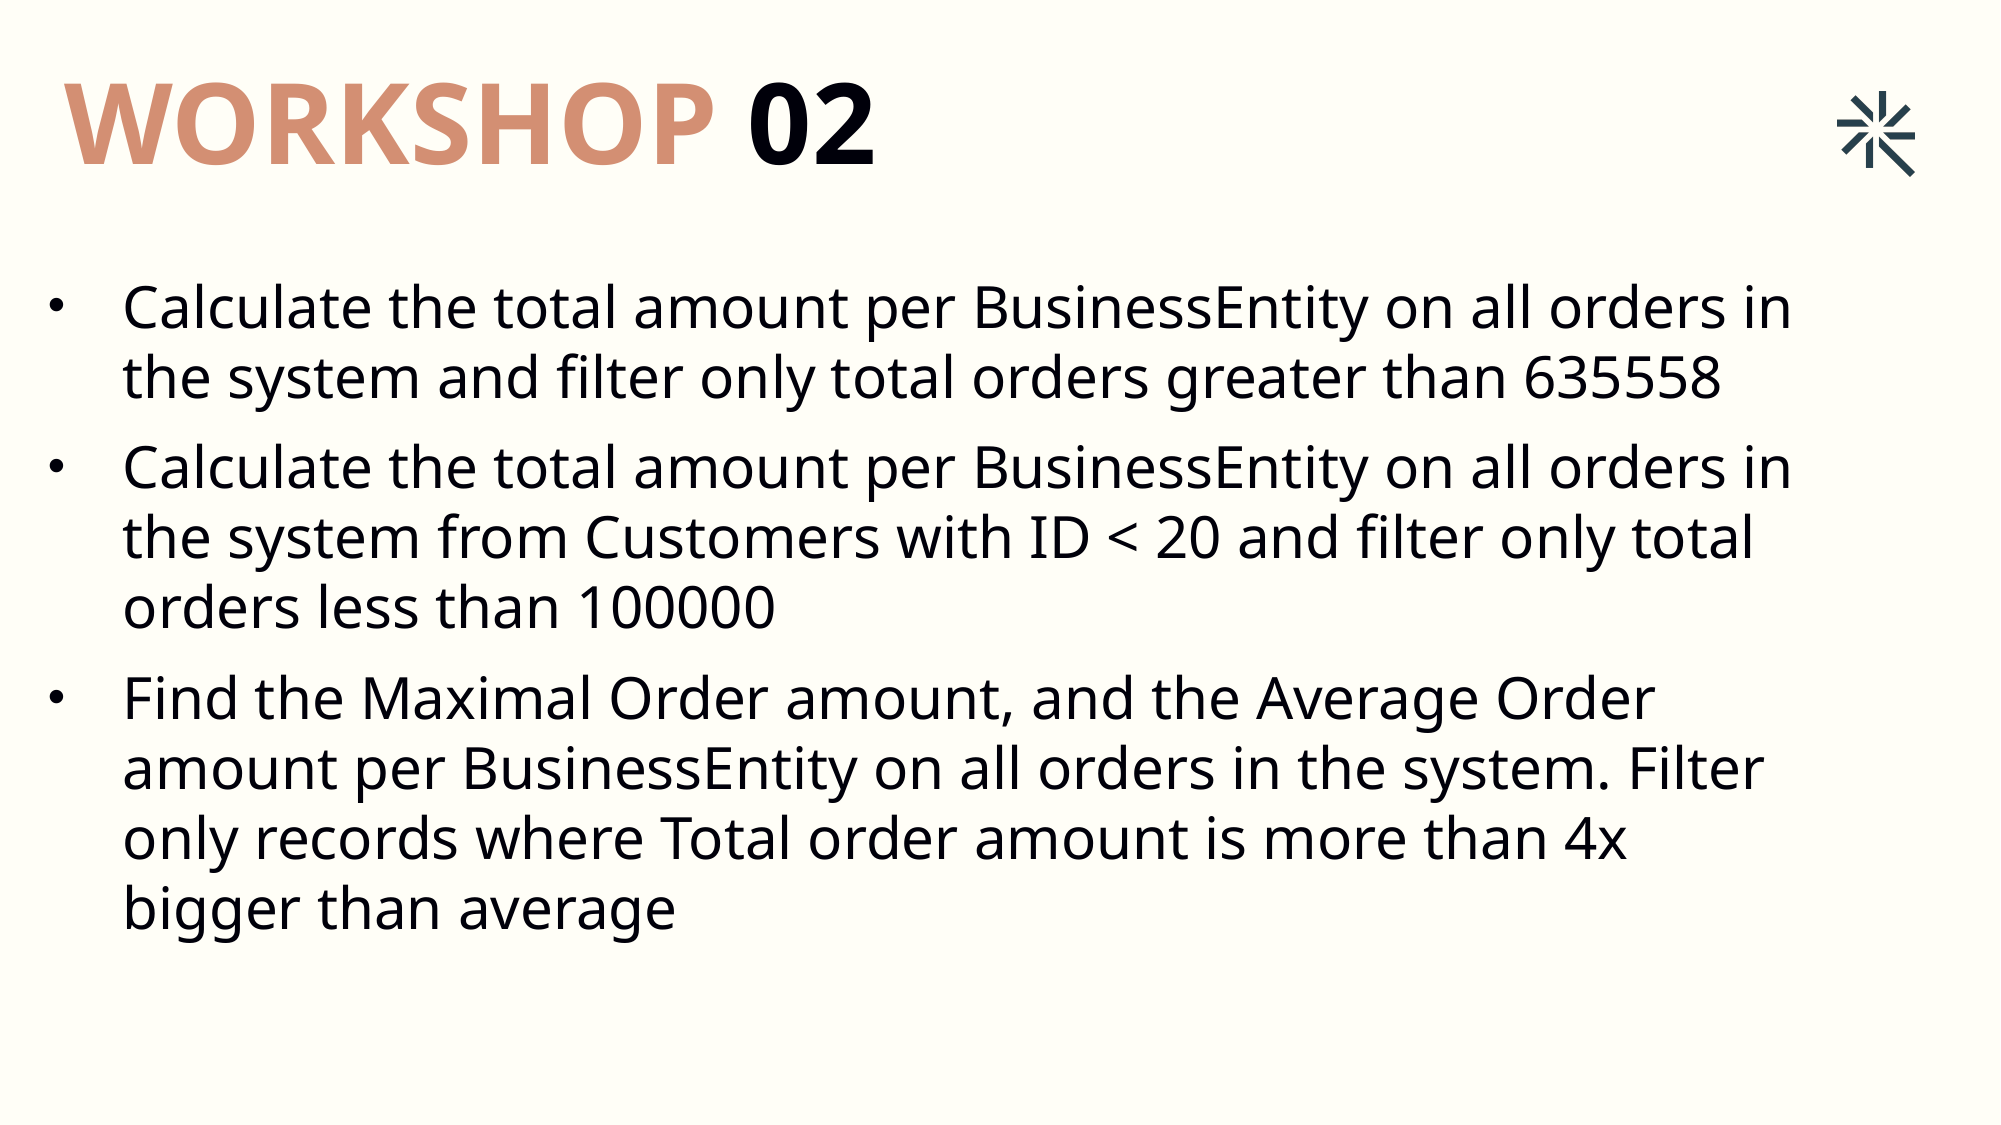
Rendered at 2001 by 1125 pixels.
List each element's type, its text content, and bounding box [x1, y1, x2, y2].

text_box Calculate the total amount per BusinessEntity on all orders in the system and filter only total orders greater than 635558 Calculate the total amount per BusinessEntity on all orders in the system from Customers with ID < 20 and filter only total orders less than 100000 Find the Maximal Order amount, and the Average Order amount per BusinessEntity on all orders in the system. Filter only records where Total order amount is more than 4x bigger than average [0, 262, 1820, 949]
picture [1837, 91, 1915, 177]
text_box WORKSHOP 02 [52, 42, 1581, 197]
